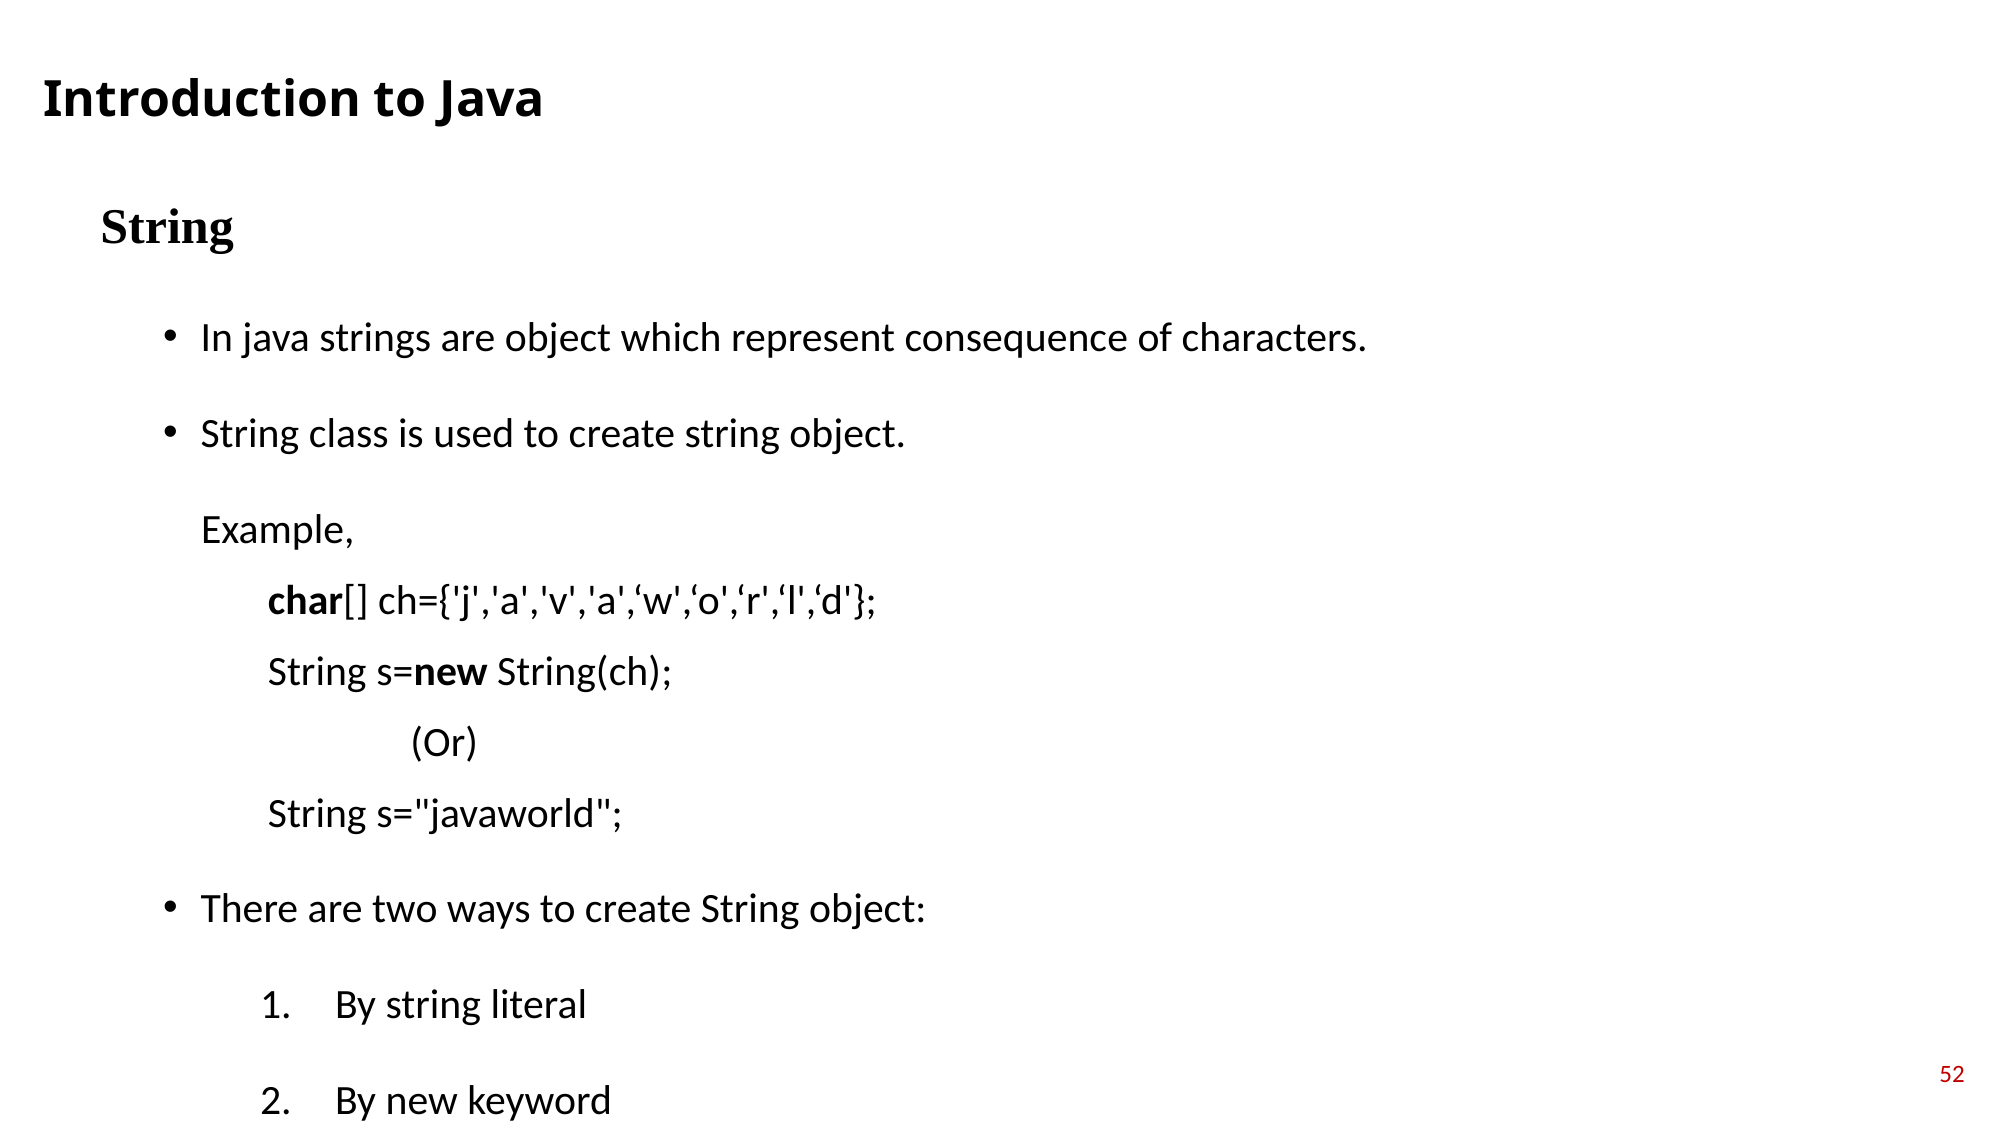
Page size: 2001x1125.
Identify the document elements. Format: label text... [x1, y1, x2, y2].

text_box Introduction to Java [33, 59, 1716, 135]
list In java strings are object which represent consequence of characters. String class is used to create string object. Example, char[] ch={'j','a','v','a',‘w',‘o',‘r',‘l',‘d'}; String s=new String(ch); (Or) String s="javaworld"; There are two ways to create String object: By string literal By new keyword [155, 277, 1962, 1125]
text_box String [33, 186, 1976, 262]
slide_number 52 [1929, 738, 1973, 1125]
